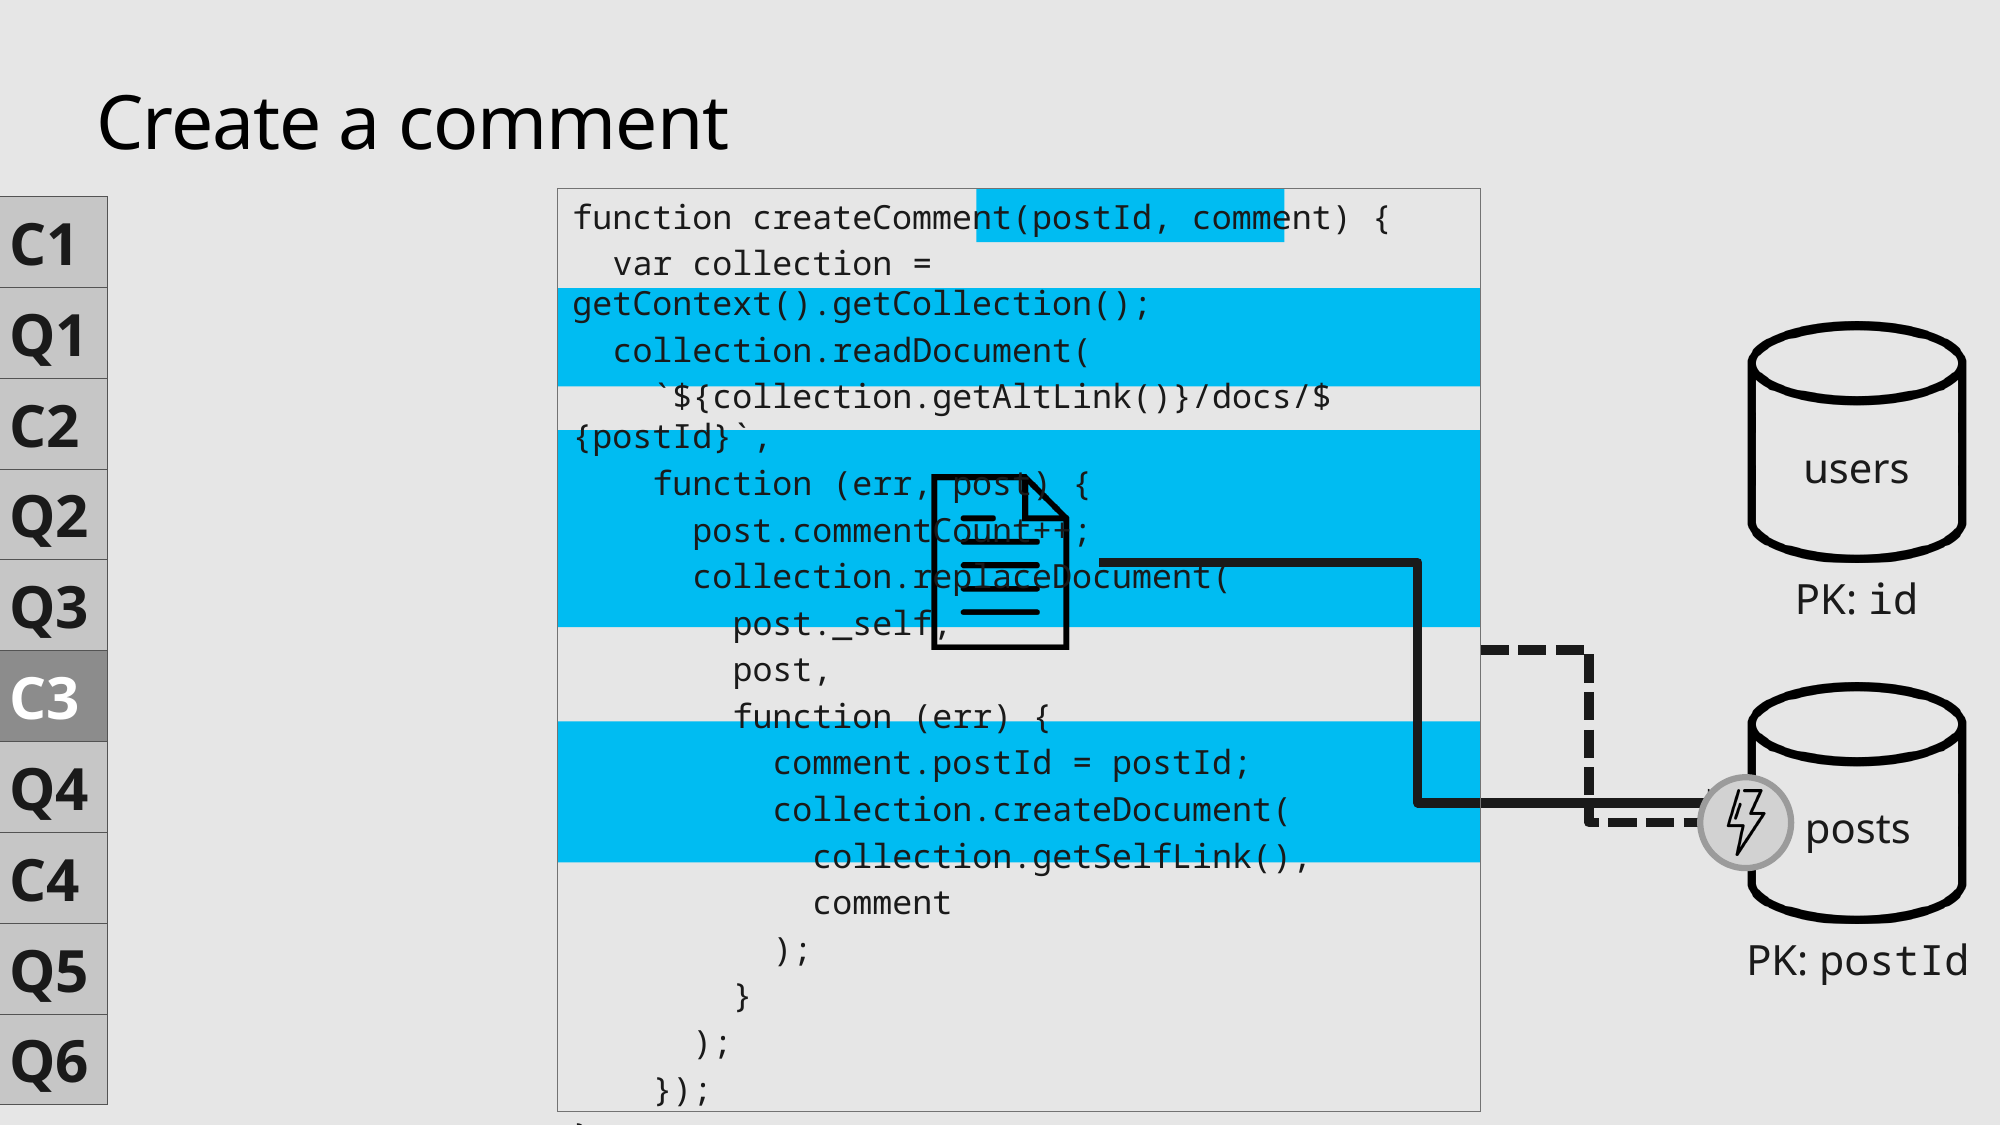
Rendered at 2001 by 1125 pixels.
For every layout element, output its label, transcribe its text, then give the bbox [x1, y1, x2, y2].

picture [1735, 682, 1978, 924]
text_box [1099, 562, 1737, 804]
text_box C4 [0, 833, 108, 923]
text_box Q2 [0, 469, 108, 559]
text_box Q5 [0, 923, 108, 1014]
text_box PK: id [1795, 572, 1918, 623]
title Create a comment [96, 75, 1904, 166]
text_box Q1 [0, 287, 108, 378]
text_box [1480, 649, 1701, 823]
text_box C1 [0, 196, 108, 287]
text_box C2 [0, 378, 108, 469]
text_box Q3 [0, 559, 108, 650]
picture [916, 521, 928, 538]
text_box PK: postId [1746, 933, 1970, 984]
text_box Q6 [0, 1014, 108, 1105]
text_box Q4 [0, 741, 108, 833]
text_box C3 [0, 650, 108, 741]
picture [1735, 321, 1978, 563]
text_box function createComment(postId, comment) { var collection = getContext().getCollection(); collection.readDocument( `${collection.getAltLink()}/docs/${postId}`, function (err, post) { post.commentCount++; collection.replaceDocument( post._self, post, function (err) { comment.postId = postId; collection.createDocument( collection.getSelfLink(), comment ); } ); }); } [557, 188, 1481, 1112]
picture [912, 474, 1088, 651]
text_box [1699, 777, 1792, 869]
